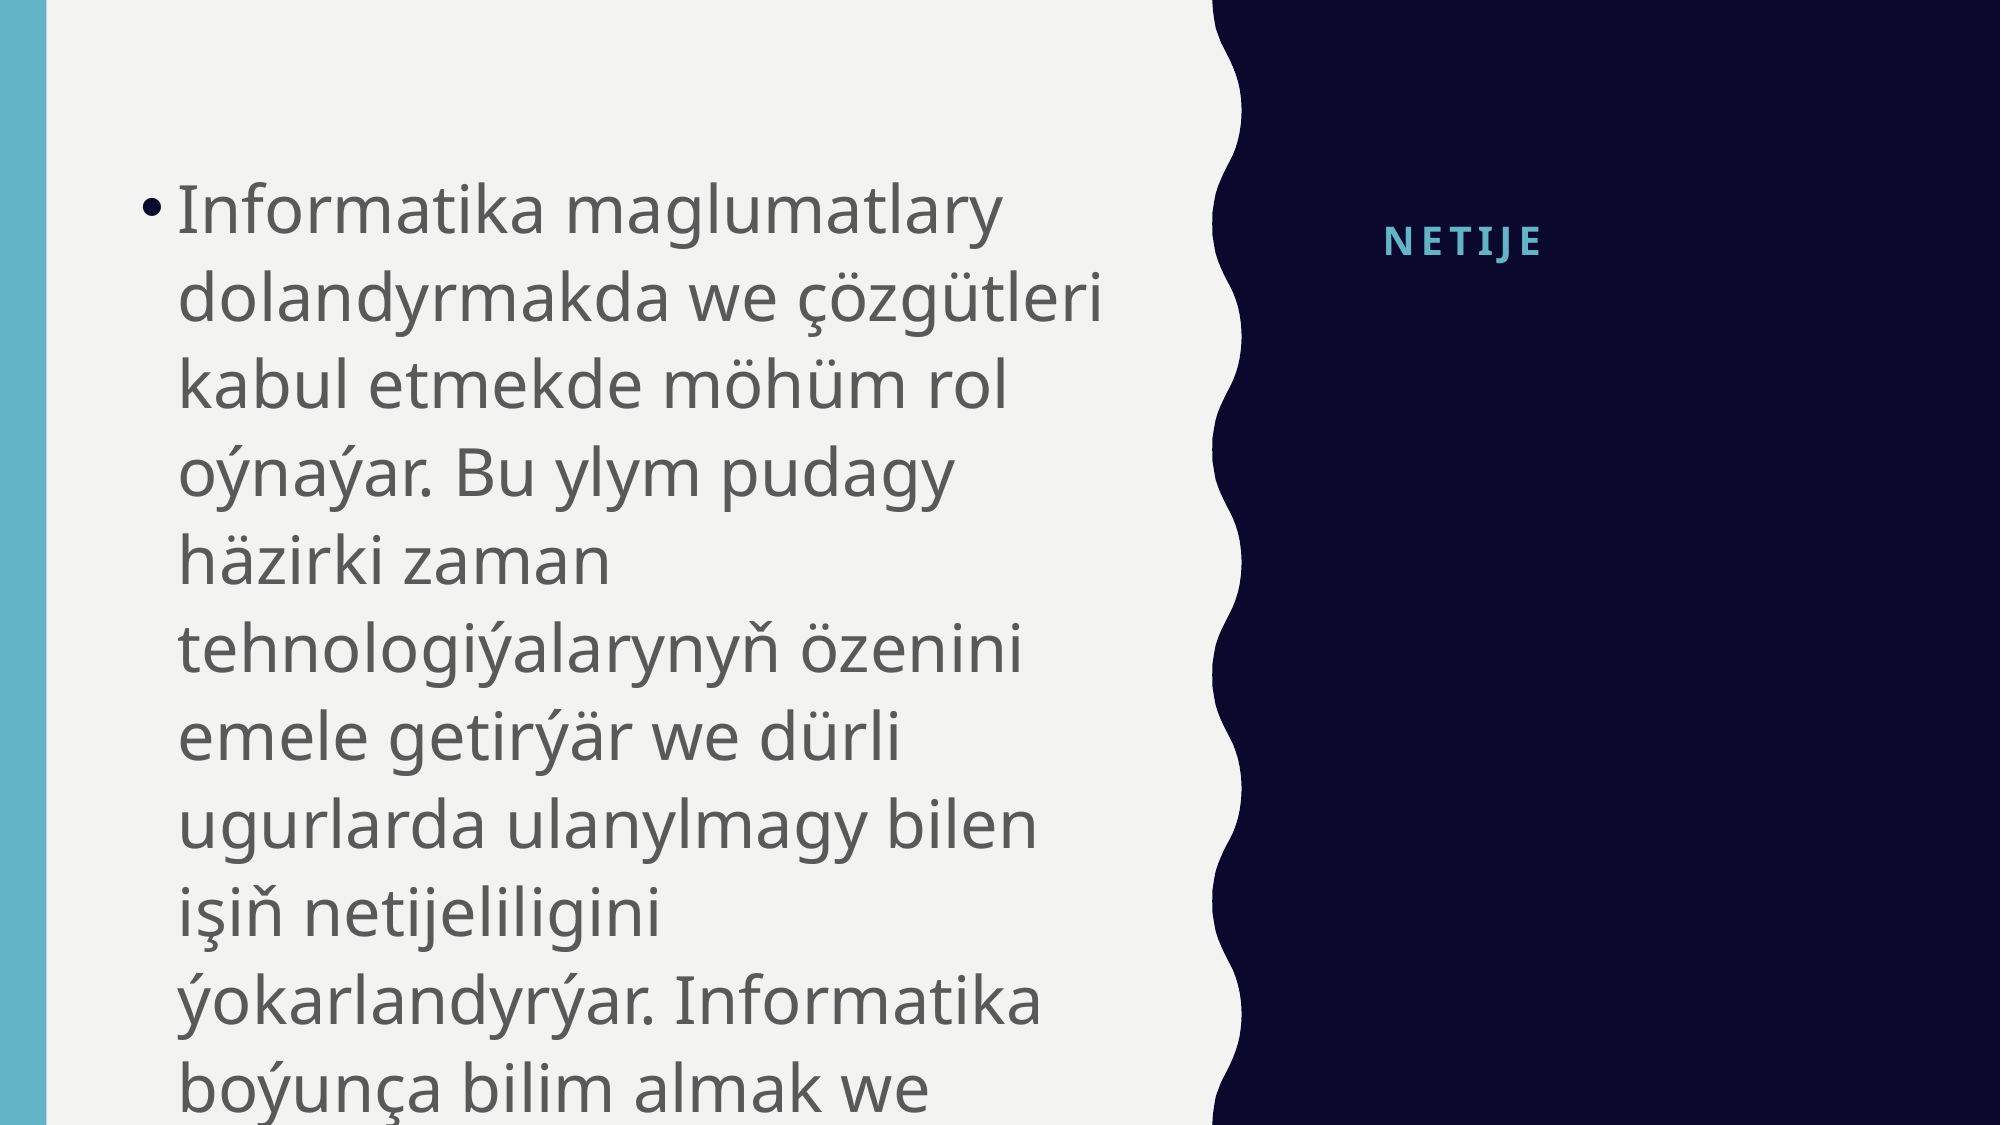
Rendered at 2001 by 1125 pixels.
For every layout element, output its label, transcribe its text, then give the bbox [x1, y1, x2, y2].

title Netije [1367, 75, 1875, 272]
list Informatika maglumatlary dolandyrmakda we çözgütleri kabul etmekde möhüm rol oýnaýar. Bu ylym pudagy häzirki zaman tehnologiýalarynyň özenini emele getirýär we dürli ugurlarda ulanylmagy bilen işiň netijeliligini ýokarlandyrýar. Informatika boýunça bilim almak we tejribe toplamak häzirki zaman hünärmenleri üçin örän zerurdyr. [125, 151, 1136, 969]
